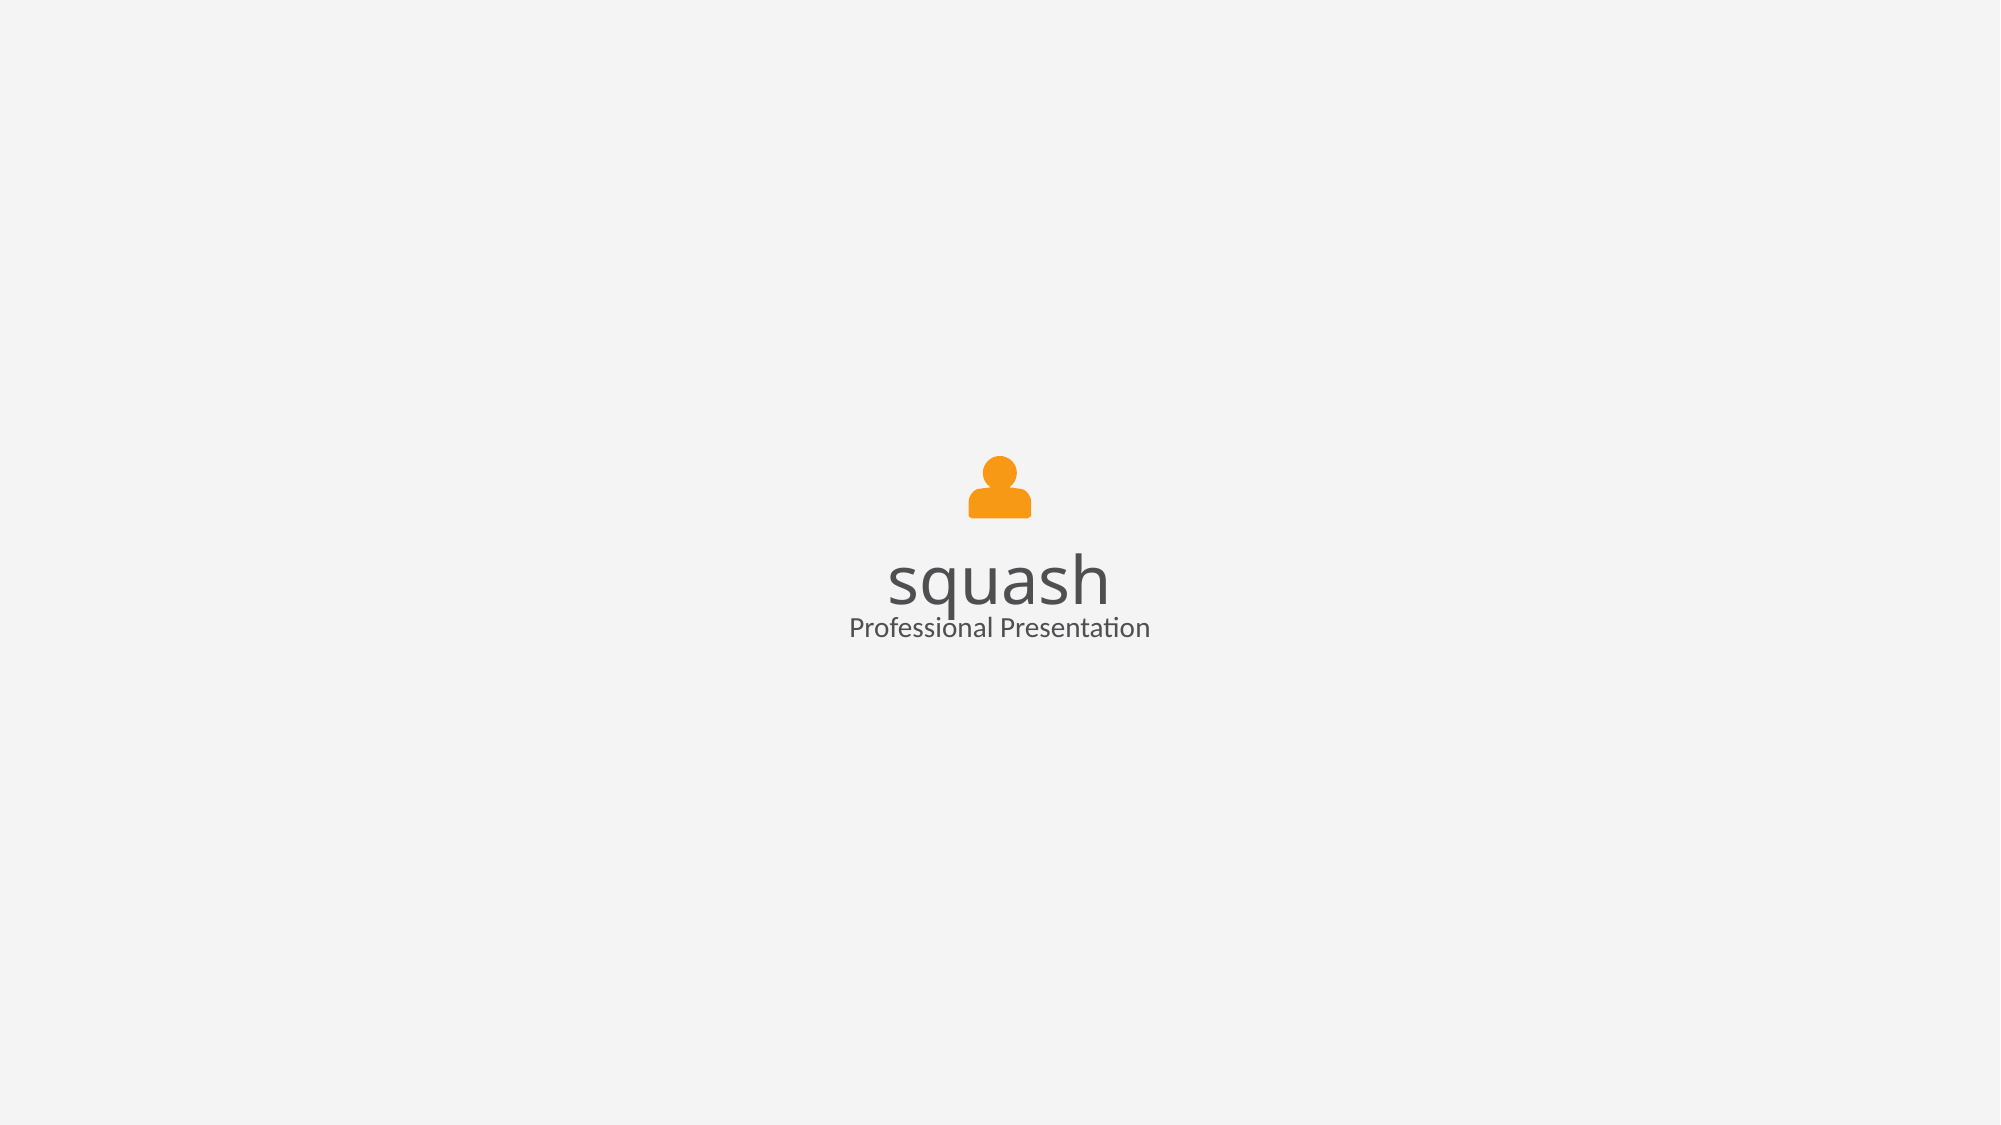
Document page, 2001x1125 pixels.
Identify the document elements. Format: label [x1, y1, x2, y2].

text_box [132, 530, 1868, 652]
text_box [968, 455, 1032, 519]
